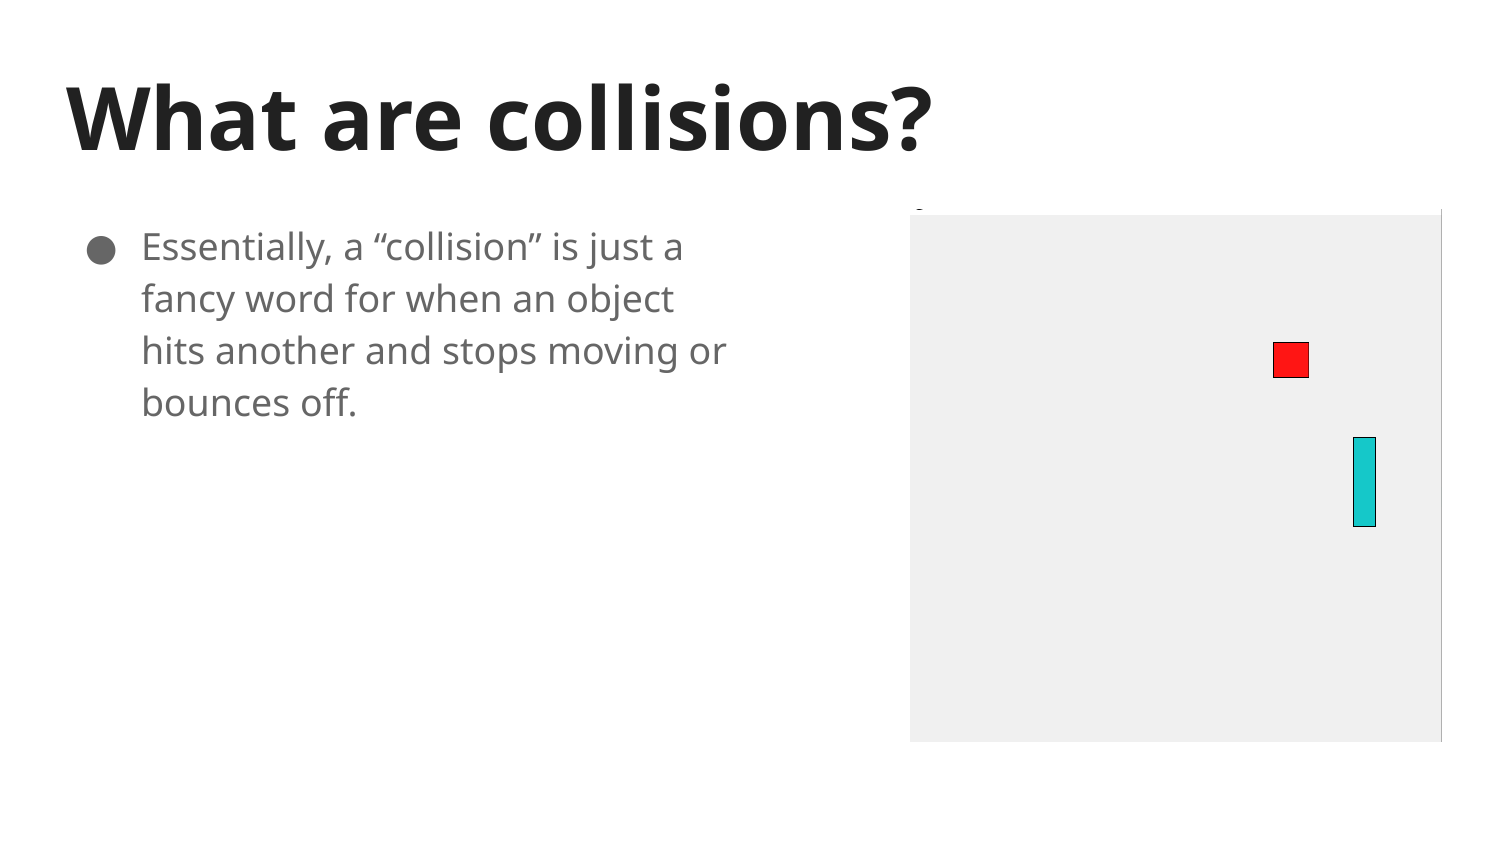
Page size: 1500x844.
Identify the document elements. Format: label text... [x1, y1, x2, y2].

title What are collisions? [51, 48, 1449, 180]
picture [910, 209, 1442, 742]
list Essentially, a “collision” is just a fancy word for when an object hits another and stops moving or bounces off. [51, 201, 751, 750]
